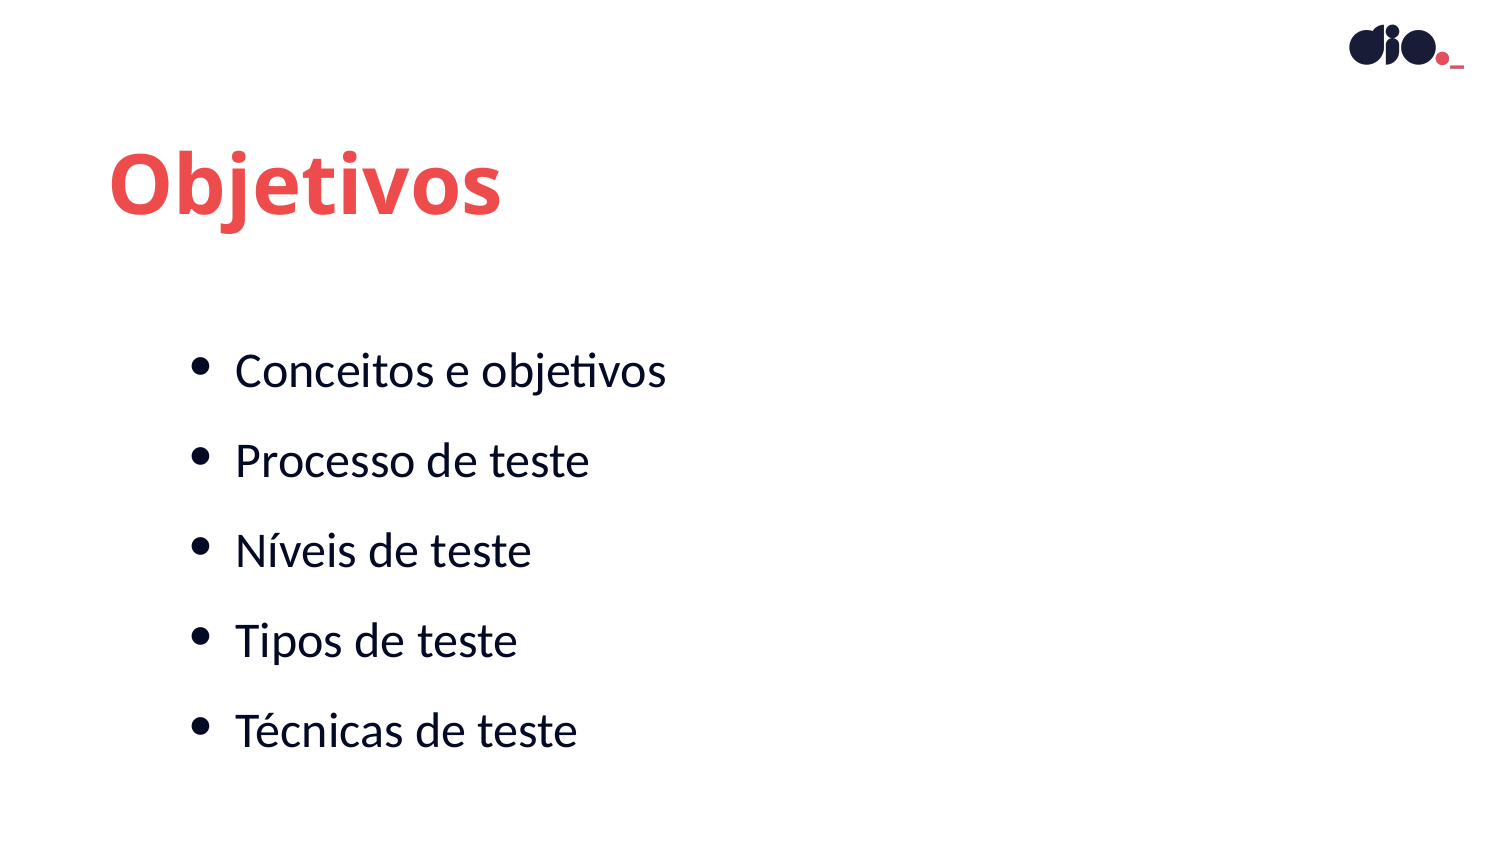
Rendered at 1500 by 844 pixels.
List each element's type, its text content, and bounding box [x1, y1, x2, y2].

text_box Objetivos [92, 104, 1309, 243]
picture [1334, 15, 1474, 78]
text_box Conceitos e objetivos Processo de teste Níveis de teste Tipos de teste Técnicas de teste [161, 439, 1145, 717]
